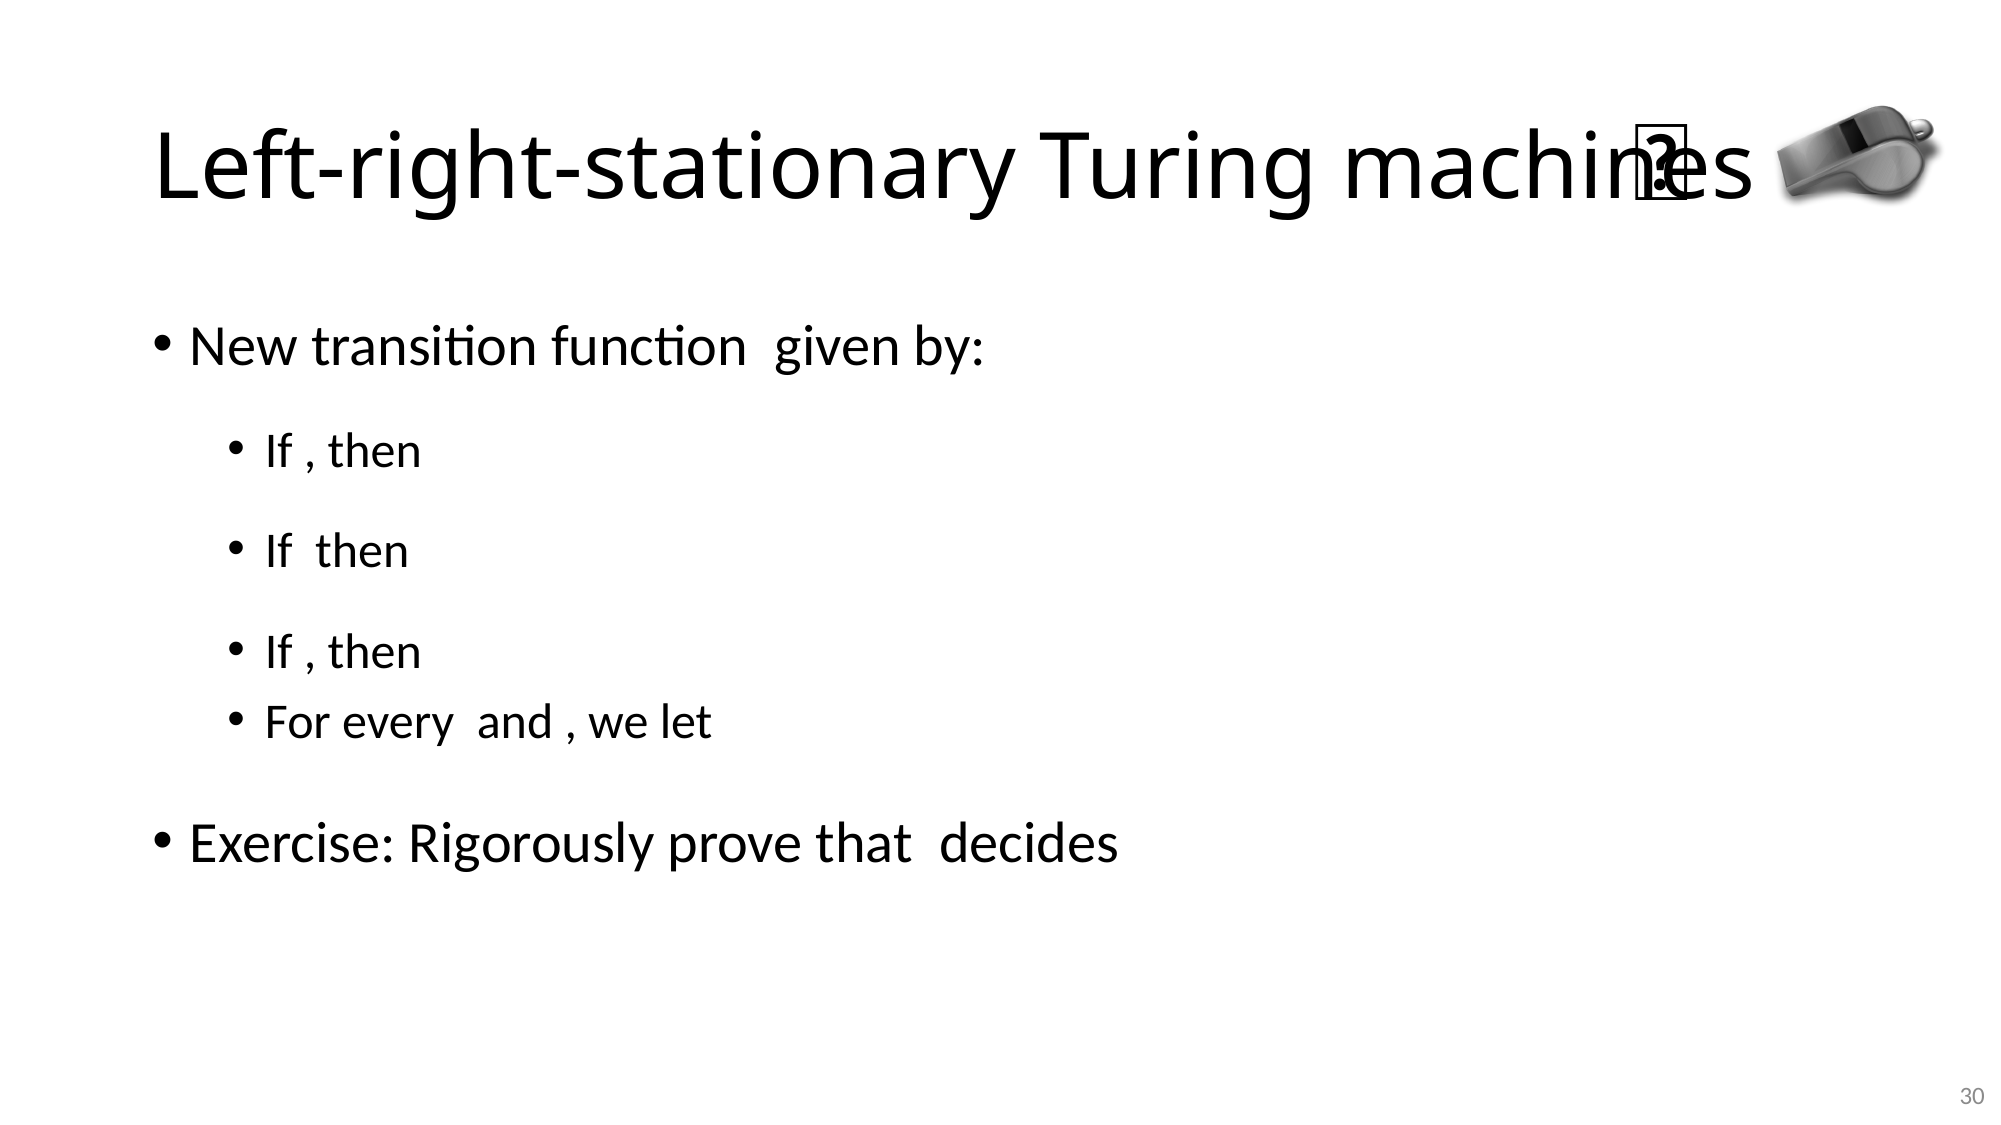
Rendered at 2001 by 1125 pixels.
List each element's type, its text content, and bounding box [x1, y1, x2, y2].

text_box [1619, 80, 1946, 232]
title Left-right-stationary Turing machines [137, 59, 1863, 278]
slide_number 30 [1550, 1064, 2000, 1125]
